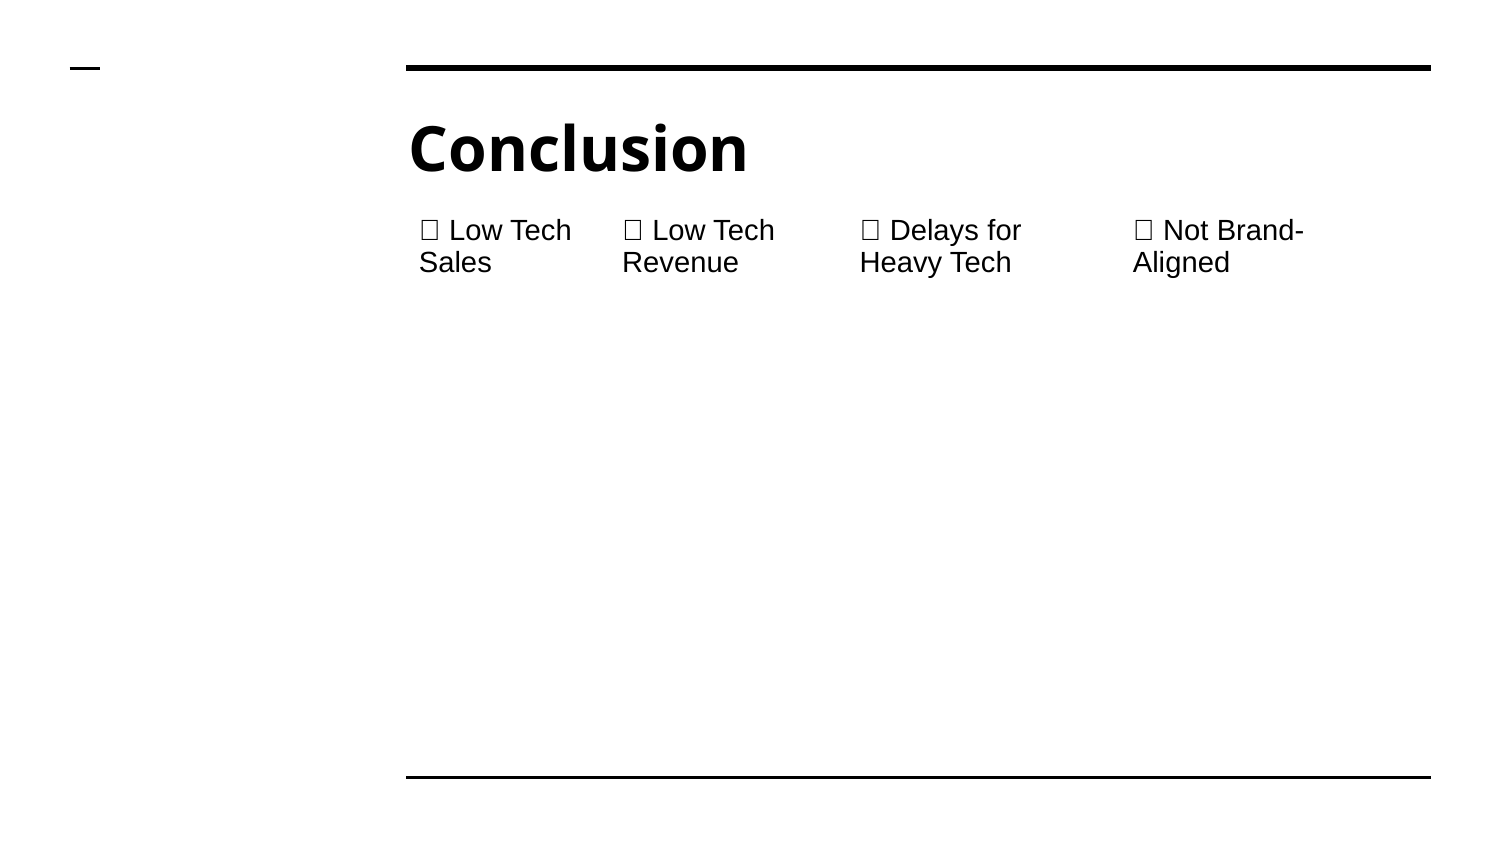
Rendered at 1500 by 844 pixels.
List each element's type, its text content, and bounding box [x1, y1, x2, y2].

table_header ❌ Low Tech Sales [404, 199, 607, 294]
table_header ❌ Delays for Heavy Tech [845, 199, 1118, 294]
table_header ❌ Not Brand-Aligned [1118, 199, 1355, 294]
title Conclusion [393, 94, 1431, 199]
text_box [403, 108, 1421, 185]
table_header ❌ Low Tech Revenue [607, 199, 845, 294]
